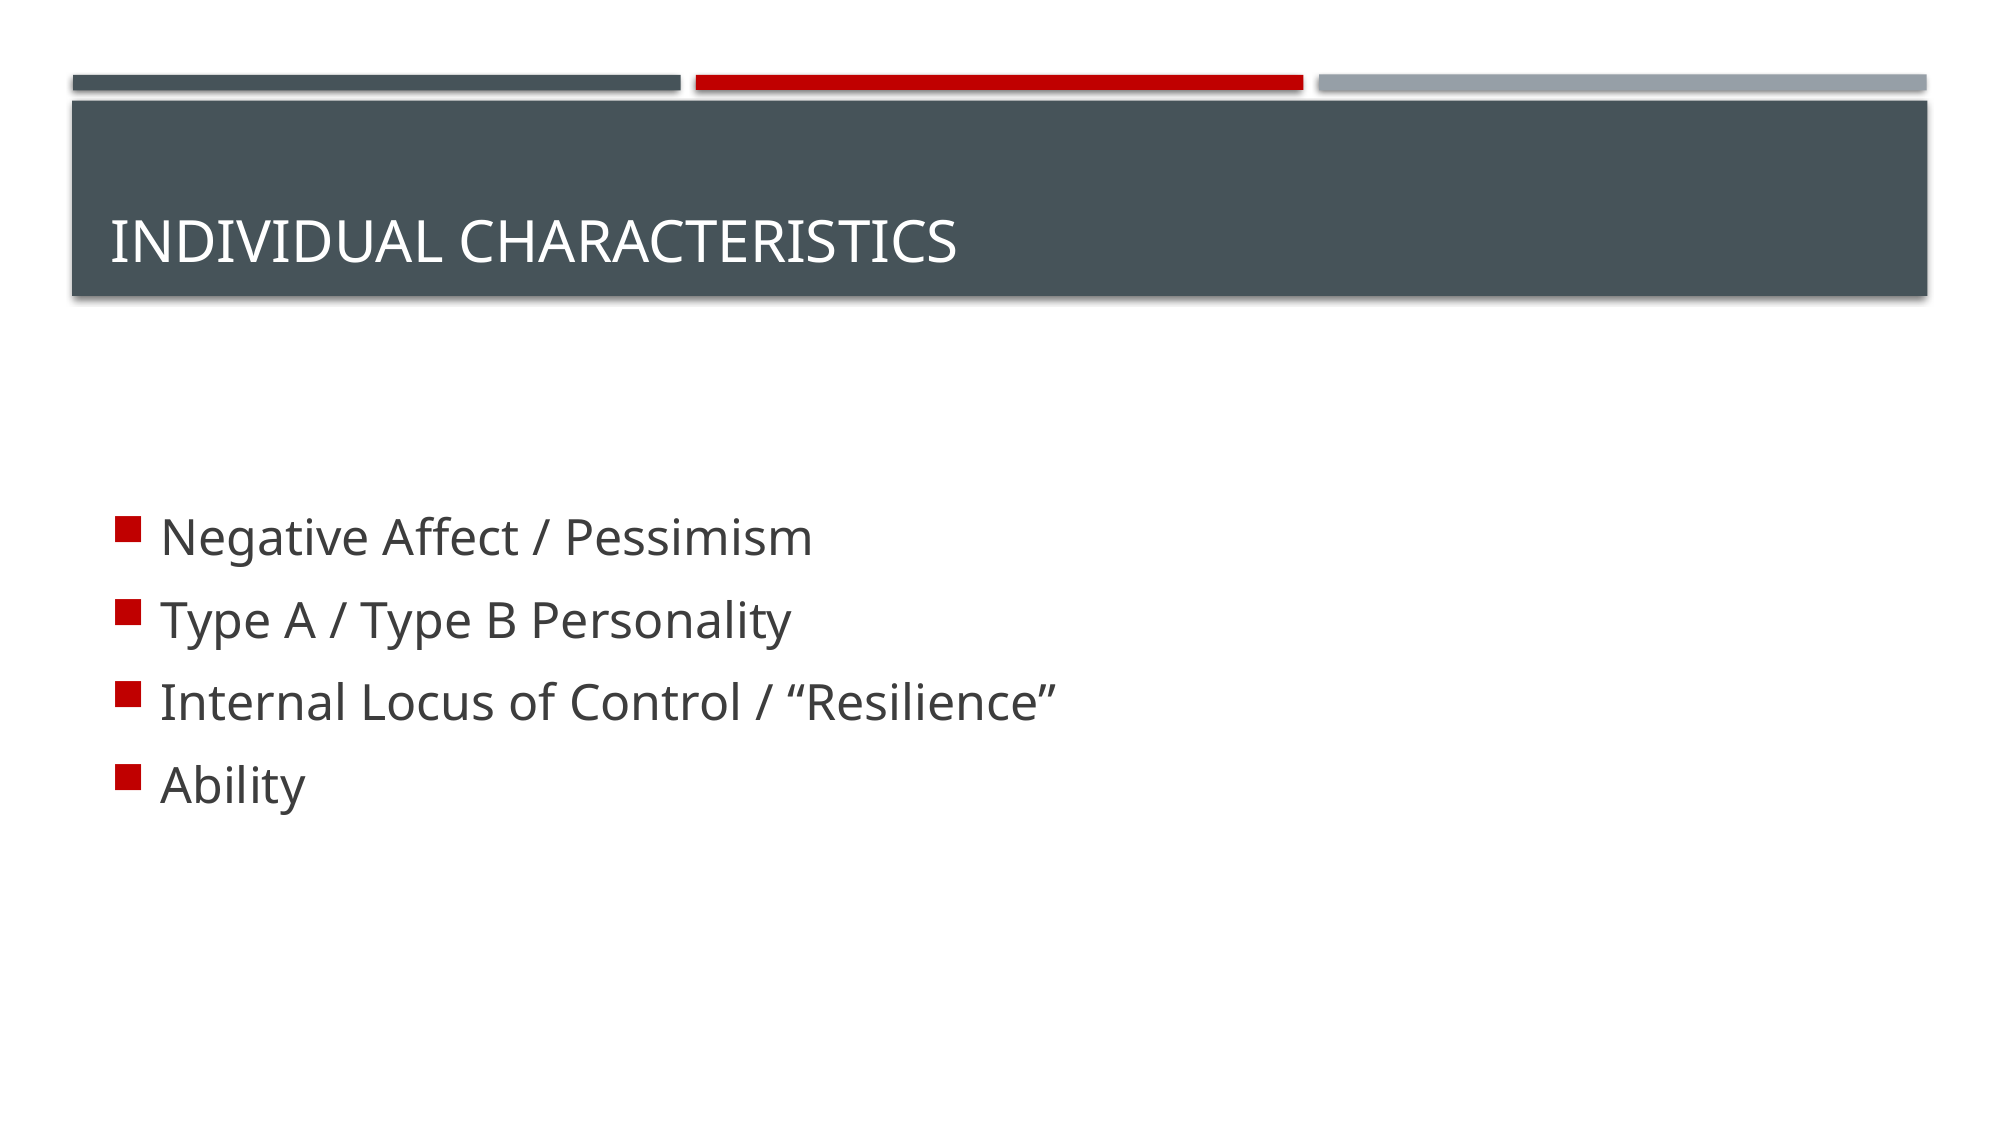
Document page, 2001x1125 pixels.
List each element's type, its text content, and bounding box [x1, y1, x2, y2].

list Negative Affect / Pessimism Type A / Type B Personality Internal Locus of Control / “Resilience” Ability [95, 357, 1905, 962]
title Individual Characteristics [95, 115, 1905, 282]
